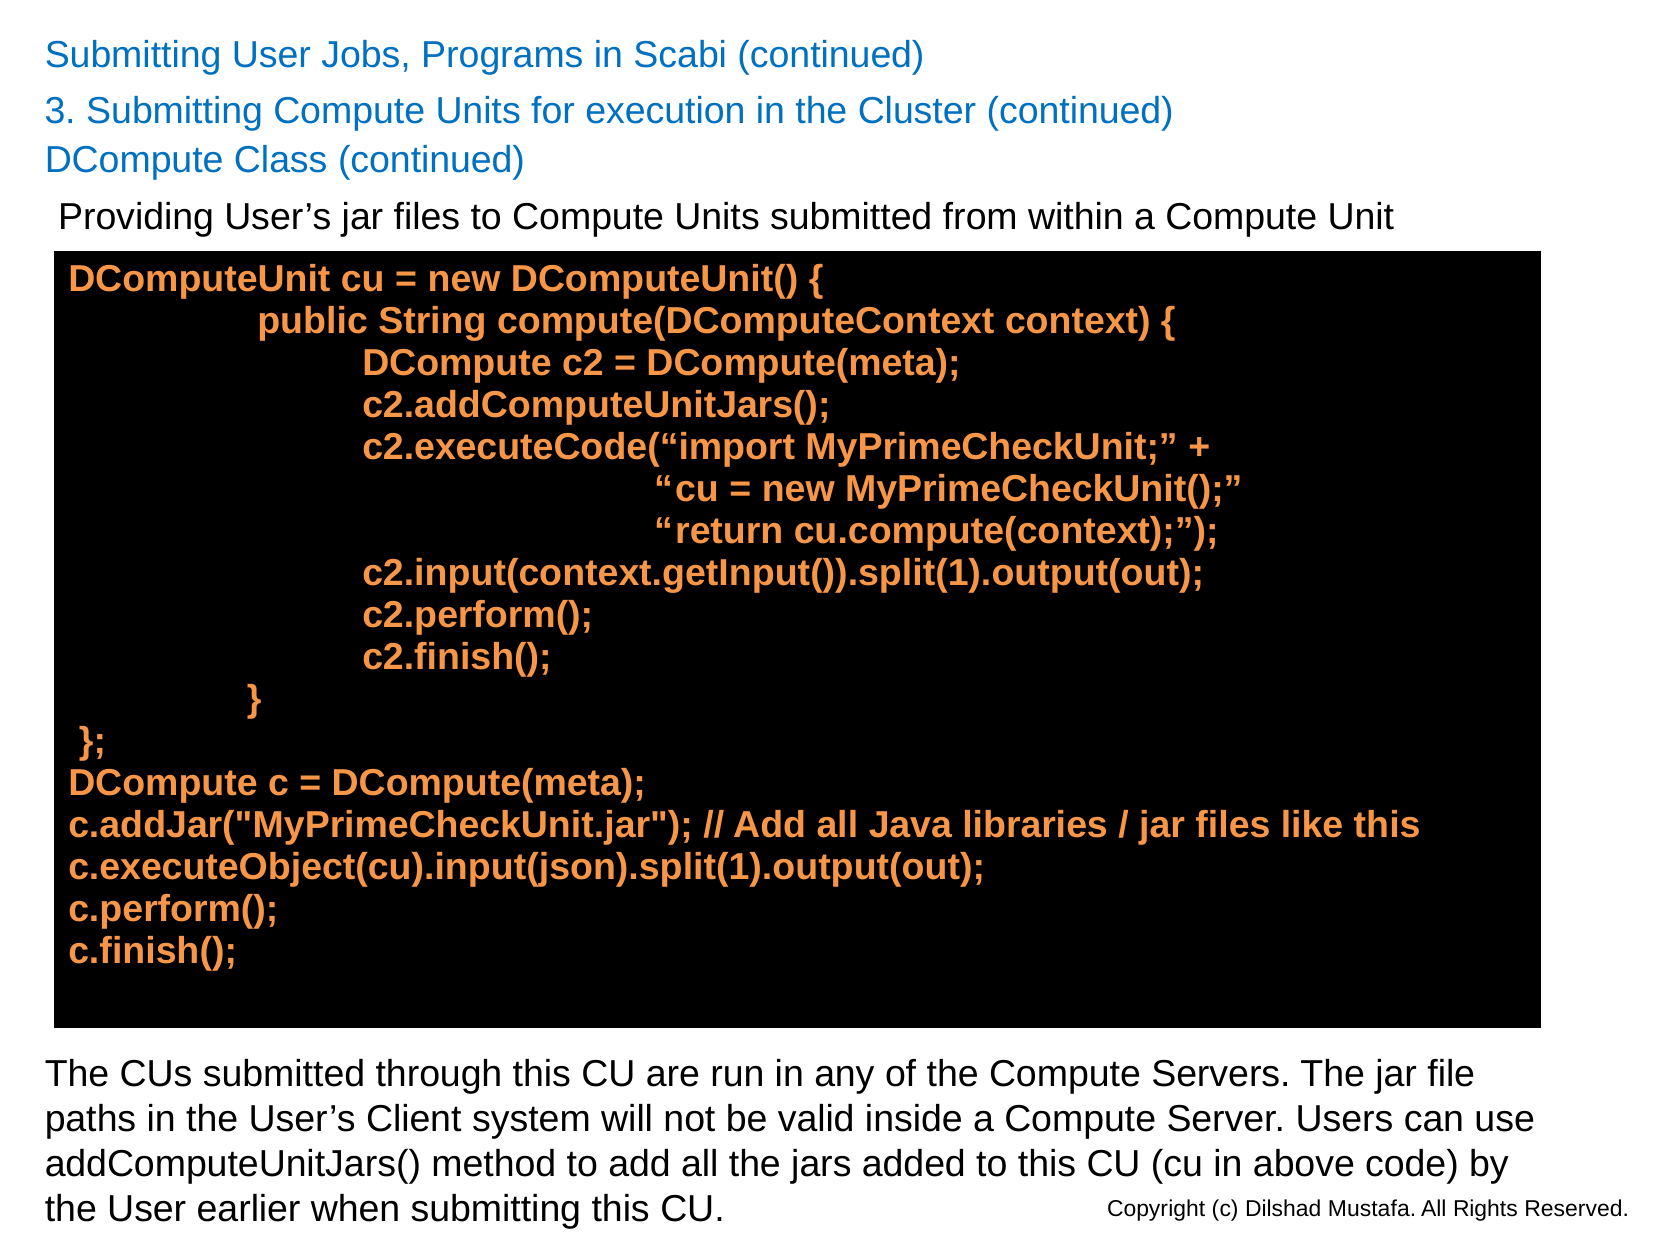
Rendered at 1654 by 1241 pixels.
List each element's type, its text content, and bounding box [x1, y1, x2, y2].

text_box Providing User’s jar files to Compute Units submitted from within a Compute Unit [43, 184, 1410, 245]
text_box Copyright (c) Dilshad Mustafa. All Rights Reserved. [1092, 1186, 1645, 1229]
text_box 3. Submitting Compute Units for execution in the Cluster (continued) [29, 78, 1214, 139]
table_header DComputeUnit cu = new DComputeUnit() { public String compute(DComputeContext context) { DCompute c2 = DCompute(meta); c2.addComputeUnitJars(); c2.executeCode(“import MyPrimeCheckUnit;” + “cu = new MyPrimeCheckUnit();” “return cu.compute(context);”); c2.input(context.getInput()).split(1).output(out); c2.perform(); c2.finish(); } }; DCompute c = DCompute(meta); c.addJar("MyPrimeCheckUnit.jar"); // Add all Java libraries / jar files like this c.executeObject(cu).input(json).split(1).output(out); c.perform(); c.finish(); [54, 251, 1541, 1028]
text_box The CUs submitted through this CU are run in any of the Compute Servers. The jar file paths in the User’s Client system will not be valid inside a Compute Server. Users can use addComputeUnitJars() method to add all the jars added to this CU (cu in above code) by the User earlier when submitting this CU. [29, 1041, 1566, 1237]
text_box DCompute Class (continued) [29, 139, 1120, 188]
text_box Submitting User Jobs, Programs in Scabi (continued) [29, 22, 1120, 78]
